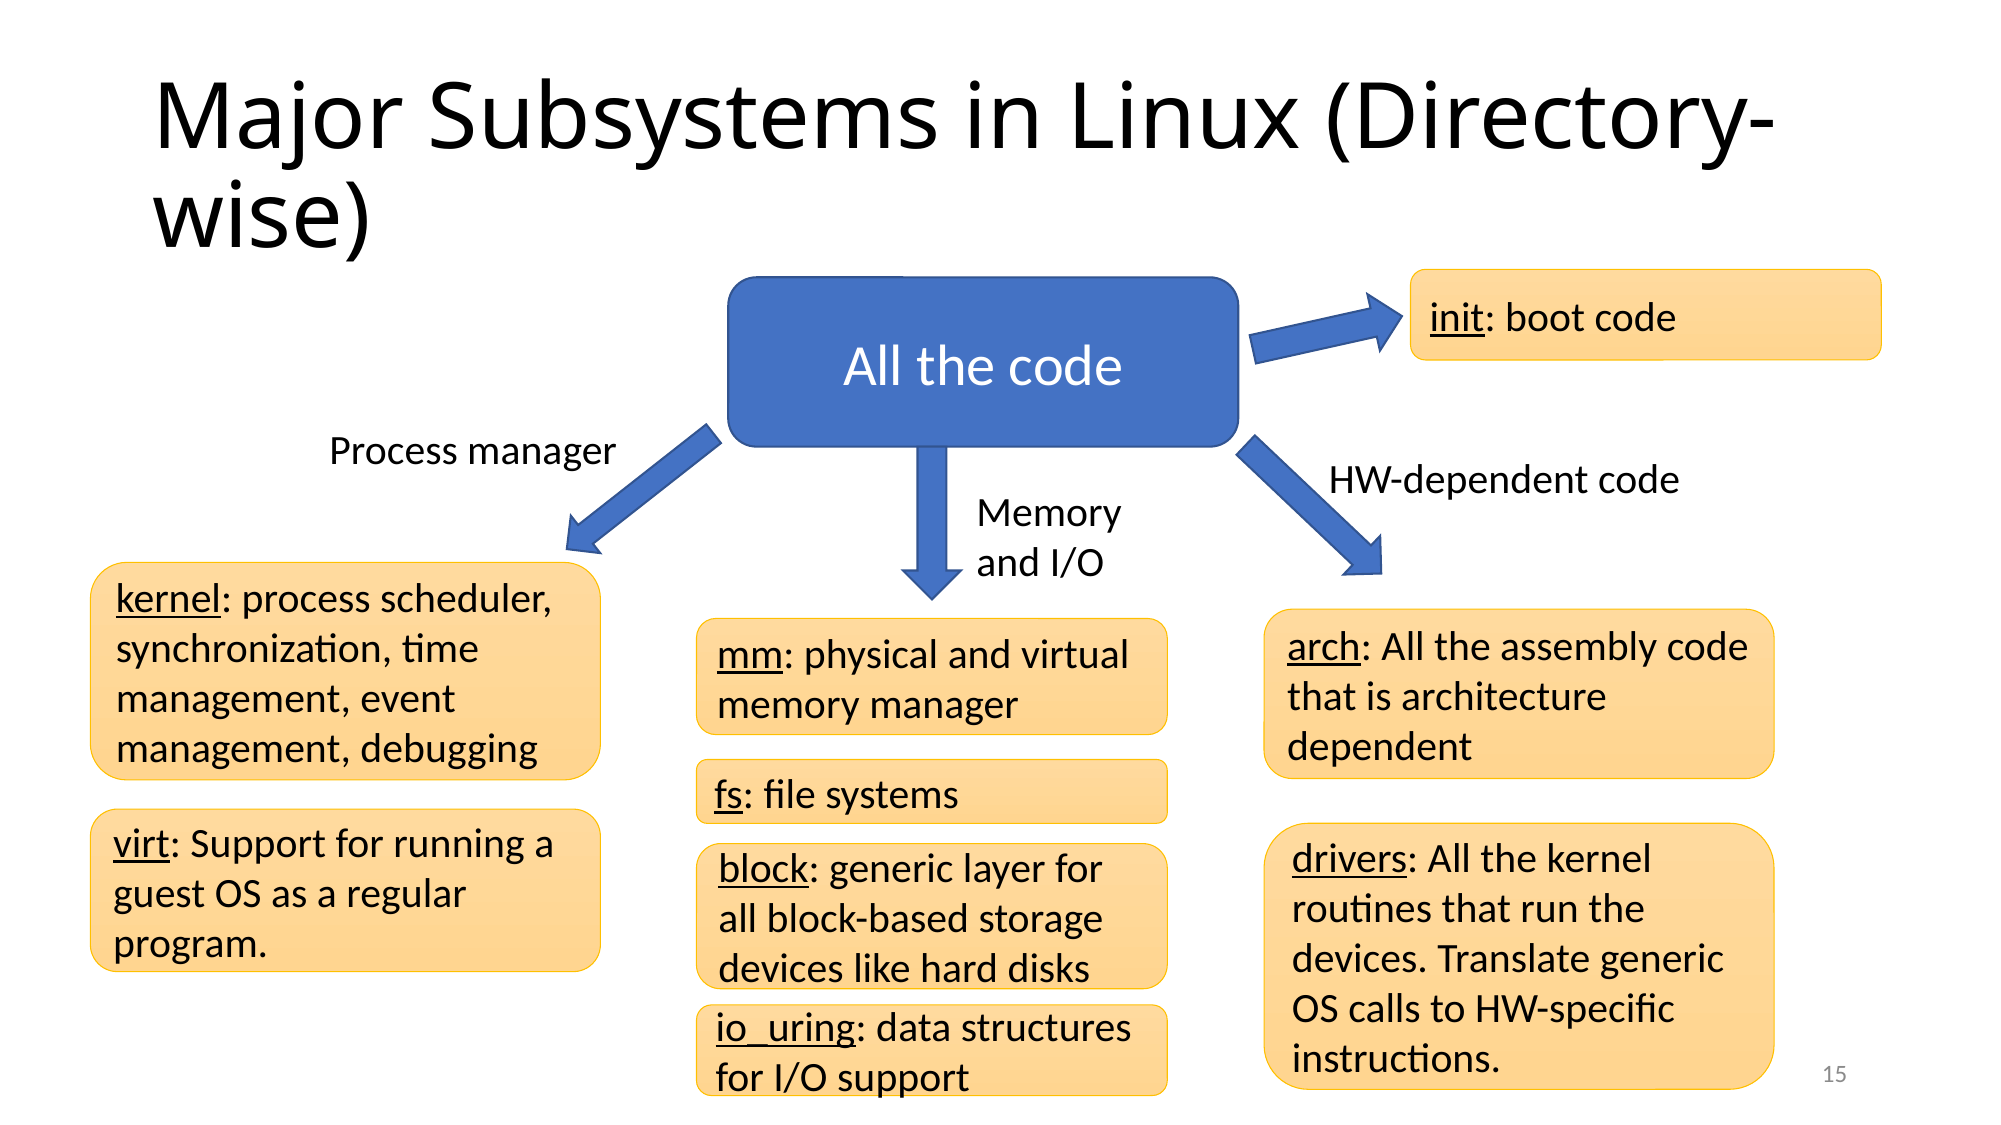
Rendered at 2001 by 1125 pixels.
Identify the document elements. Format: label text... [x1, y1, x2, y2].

text_box [1248, 291, 1404, 365]
title Major Subsystems in Linux (Directory-wise) [137, 59, 1863, 278]
text_box All the code [727, 276, 1240, 448]
text_box Process manager [314, 415, 633, 480]
text_box virt: Support for running a guest OS as a regular program. [89, 808, 601, 973]
footer (c) Smruti R. Sarangi, 2023 [662, 1042, 1338, 1103]
text_box Memory and I/O [961, 477, 1137, 593]
text_box block: generic layer for all block-based storage devices like hard disks [695, 843, 1168, 990]
text_box mm: physical and virtual memory manager [695, 617, 1168, 736]
text_box drivers: All the kernel routines that run the devices. Translate generic OS calls to HW-specific instructions. [1263, 822, 1775, 1090]
text_box [1235, 433, 1383, 576]
text_box kernel: process scheduler, synchronization, time management, event management, debugging [89, 561, 601, 781]
text_box [565, 422, 723, 555]
text_box [900, 445, 961, 601]
text_box arch: All the assembly code that is architecture dependent [1263, 608, 1775, 780]
slide_number 15 [1412, 1042, 1863, 1103]
text_box init: boot code [1409, 268, 1882, 361]
text_box fs: file systems [695, 758, 1168, 824]
text_box io_uring: data structures for I/O support [695, 1004, 1168, 1042]
text_box HW-dependent code [1314, 444, 1696, 510]
